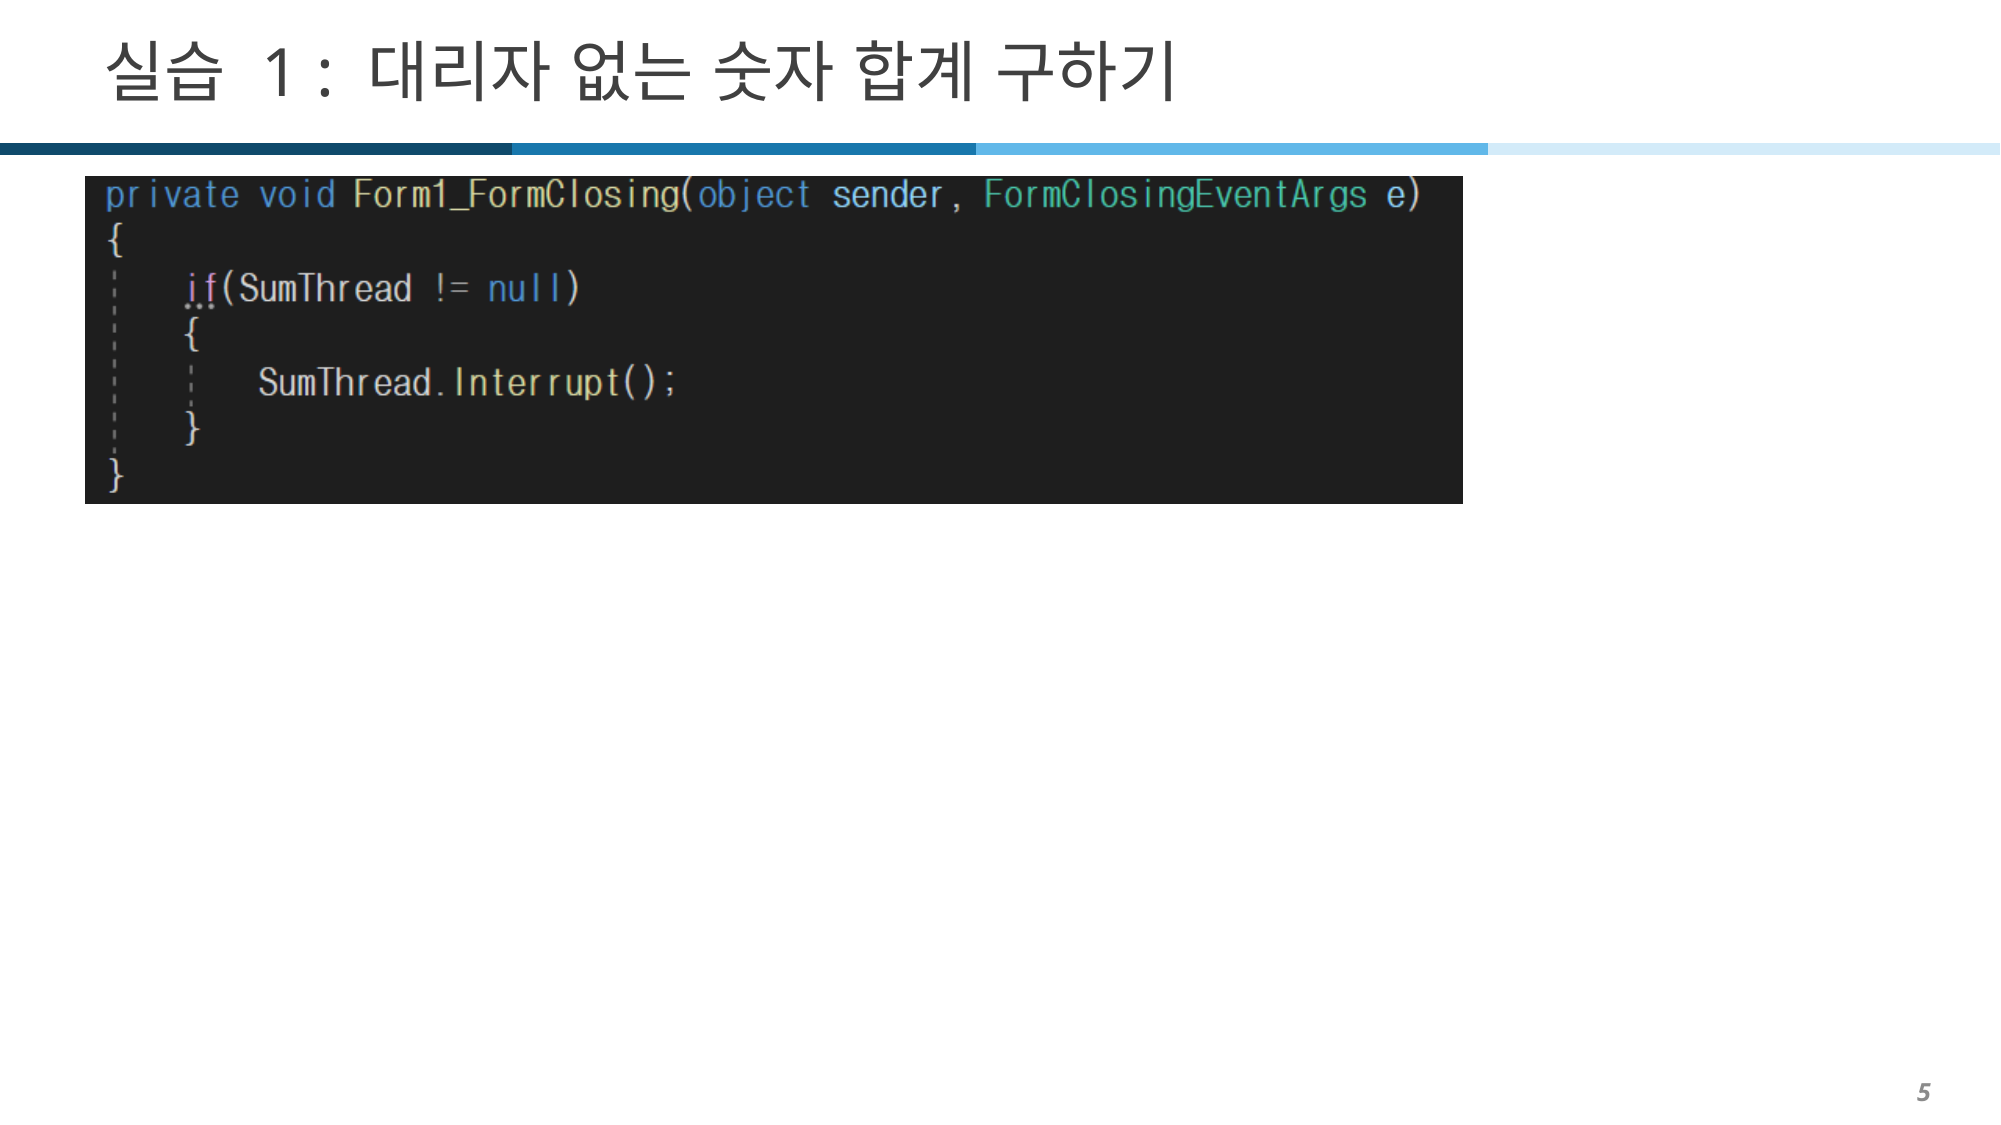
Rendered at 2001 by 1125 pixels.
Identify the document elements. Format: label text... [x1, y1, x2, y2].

picture [85, 176, 1463, 504]
title 실습 1 : 대리자 없는 숫자 합계 구하기 [88, 18, 1920, 122]
